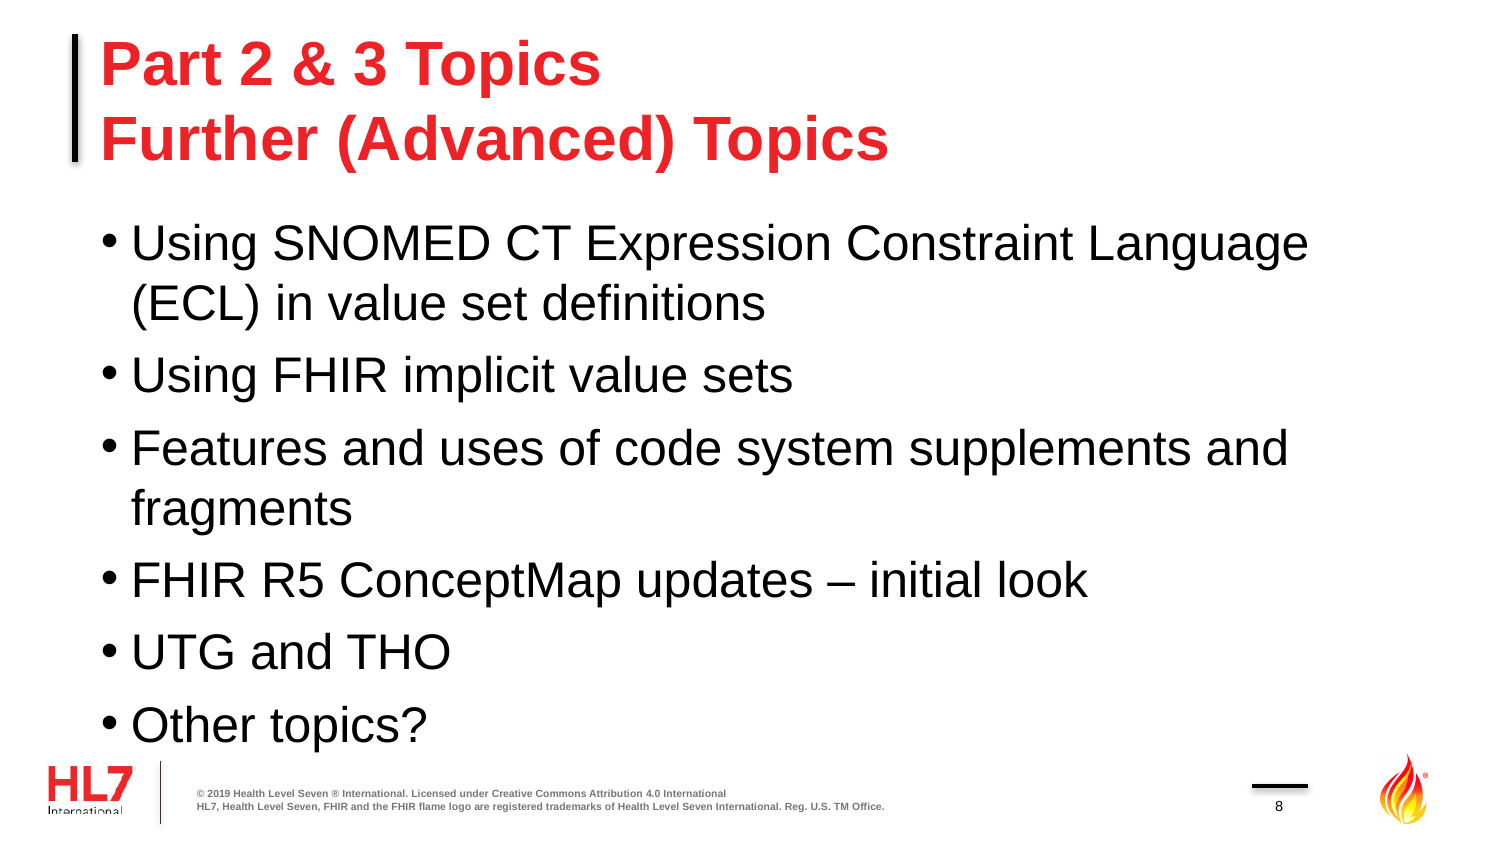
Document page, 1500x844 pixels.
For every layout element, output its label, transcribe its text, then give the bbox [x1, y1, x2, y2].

title Part 2 & 3 Topics Further (Advanced) Topics [100, 33, 1451, 163]
picture [1380, 753, 1428, 824]
slide_number 8 [1257, 788, 1302, 815]
list Using SNOMED CT Expression Constraint Language (ECL) in value set definitions Using FHIR implicit value sets Features and uses of code system supplements and fragments FHIR R5 ConceptMap updates – initial look UTG and THO Other topics? [100, 210, 1451, 750]
footer © 2019 Health Level Seven ® International. Licensed under Creative Commons Attribution 4.0 International HL7, Health Level Seven, FHIR and the FHIR flame logo are registered trademarks of Health Level Seven International. Reg. U.S. TM Office. [196, 786, 941, 813]
